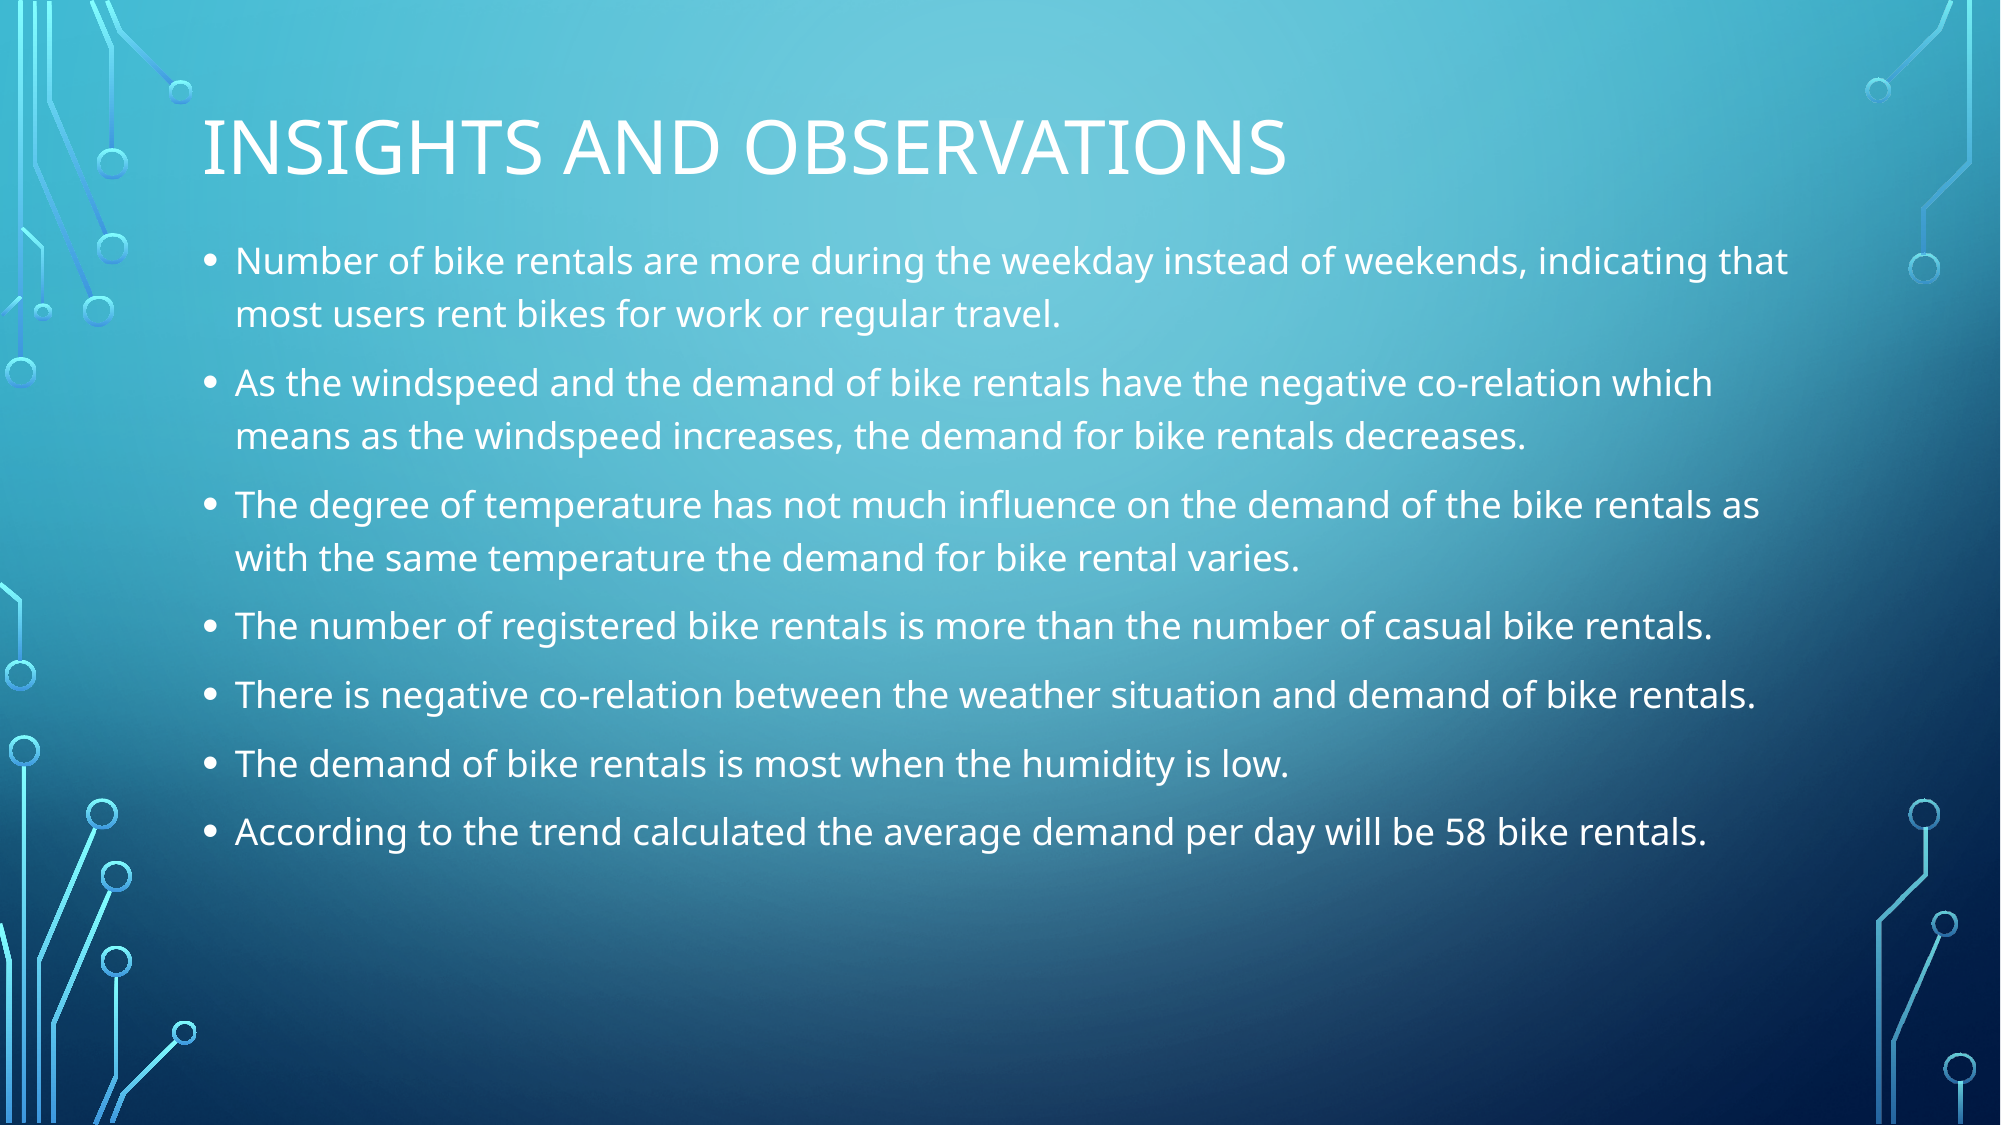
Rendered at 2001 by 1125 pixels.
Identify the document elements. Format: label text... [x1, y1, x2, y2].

list Number of bike rentals are more during the weekday instead of weekends, indicating that most users rent bikes for work or regular travel. As the windspeed and the demand of bike rentals have the negative co-relation which means as the windspeed increases, the demand for bike rentals decreases. The degree of temperature has not much influence on the demand of the bike rentals as with the same temperature the demand for bike rental varies. The number of registered bike rentals is more than the number of casual bike rentals. There is negative co-relation between the weather situation and demand of bike rentals. The demand of bike rentals is most when the humidity is low. According to the trend calculated the average demand per day will be 58 bike rentals. [187, 221, 1813, 950]
title Insights and OBSERVAtions [187, 66, 1813, 221]
